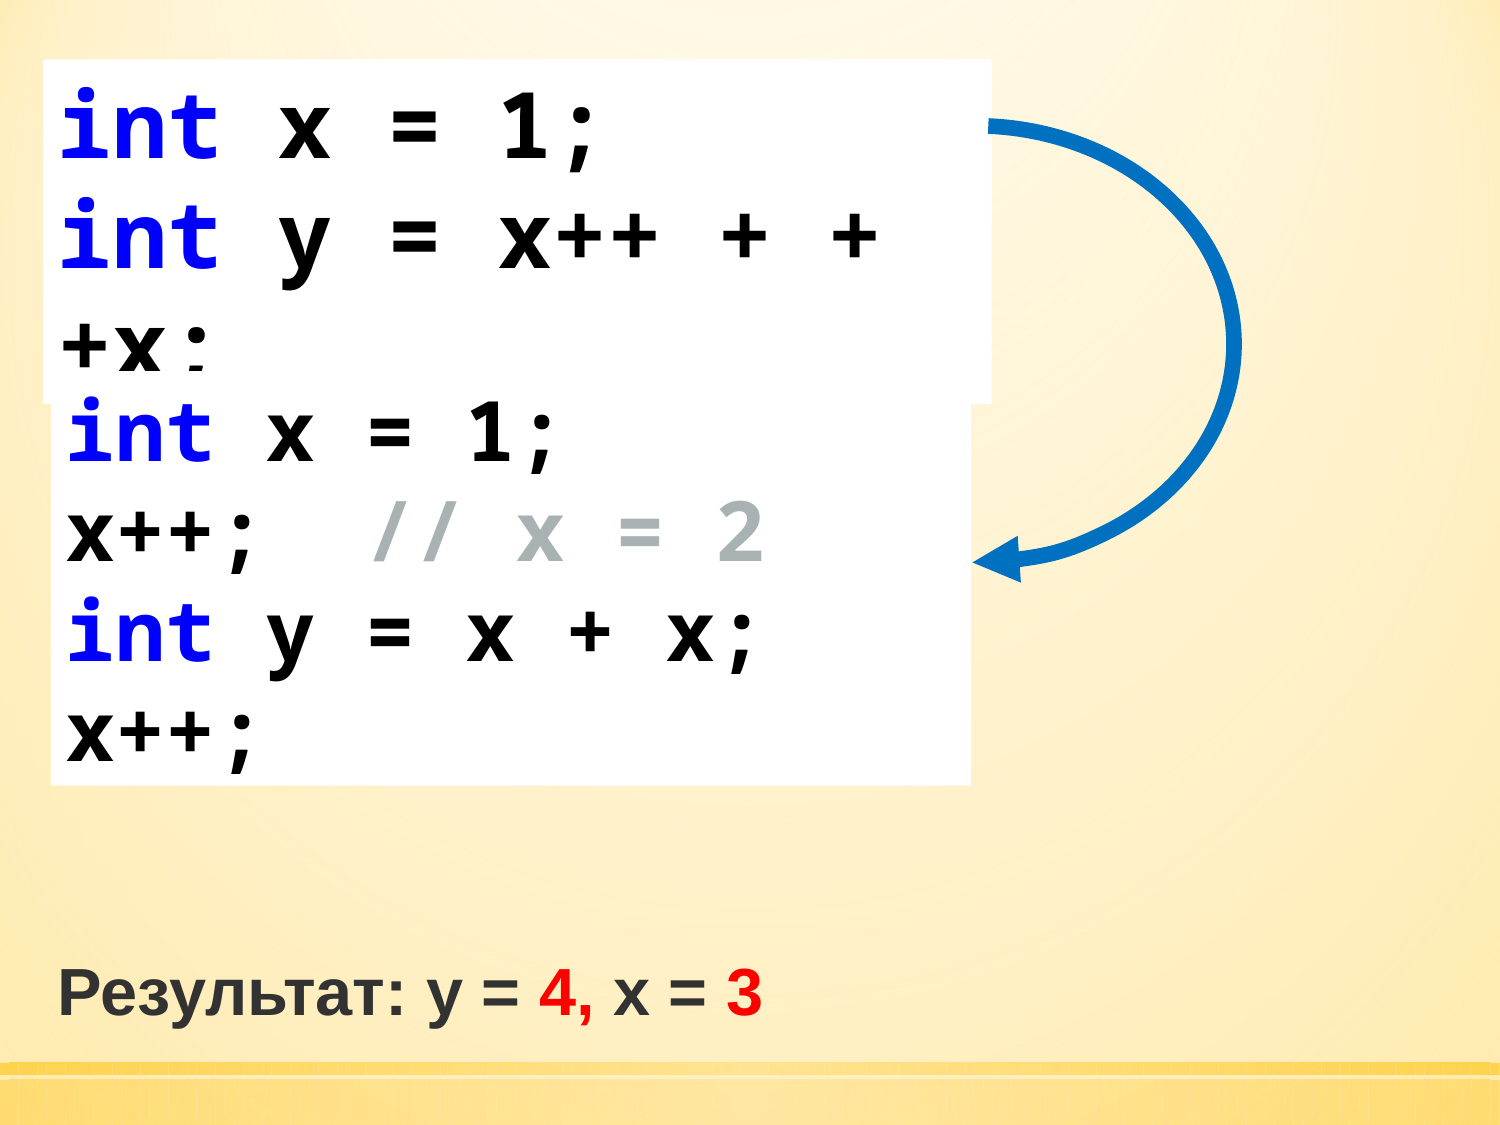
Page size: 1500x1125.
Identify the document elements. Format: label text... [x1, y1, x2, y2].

picture [0, 1075, 1500, 1079]
text_box int x = 1; int y = x++ + ++x; [43, 59, 992, 404]
text_box int x = 1; x++; // x = 2 int y = x + x; x++; [50, 371, 971, 786]
text_box Результат: y = 4, x = 3 [43, 941, 1324, 1036]
picture [0, 0, 1500, 1062]
text_box [972, 124, 1236, 569]
